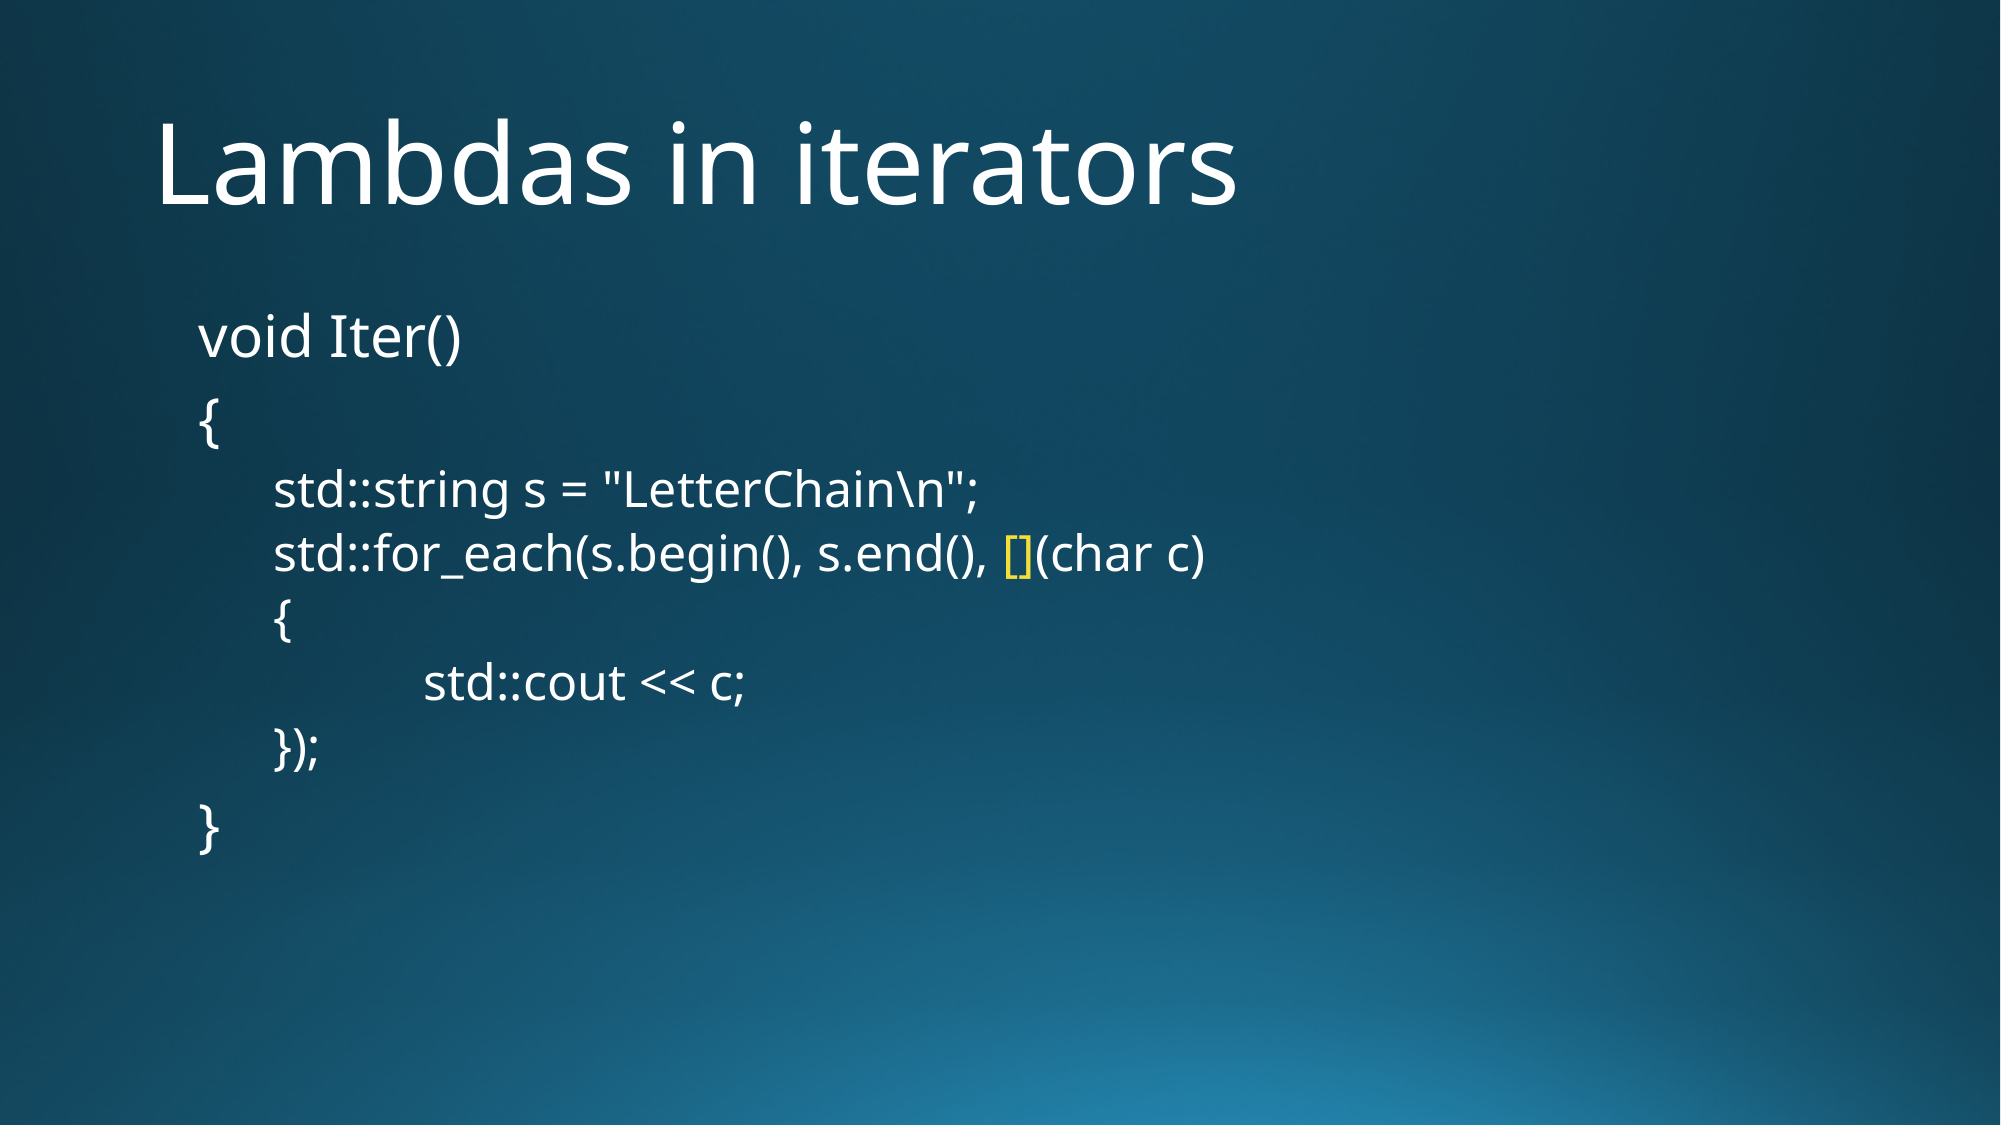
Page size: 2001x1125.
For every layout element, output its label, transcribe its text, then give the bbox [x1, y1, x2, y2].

picture [0, 0, 2001, 1125]
list void Iter() { std::string s = "LetterChain\n"; std::for_each(s.begin(), s.end(), [](char c) { std::cout << c; }); } [183, 299, 1863, 1014]
title Lambdas in iterators [137, 59, 1863, 278]
